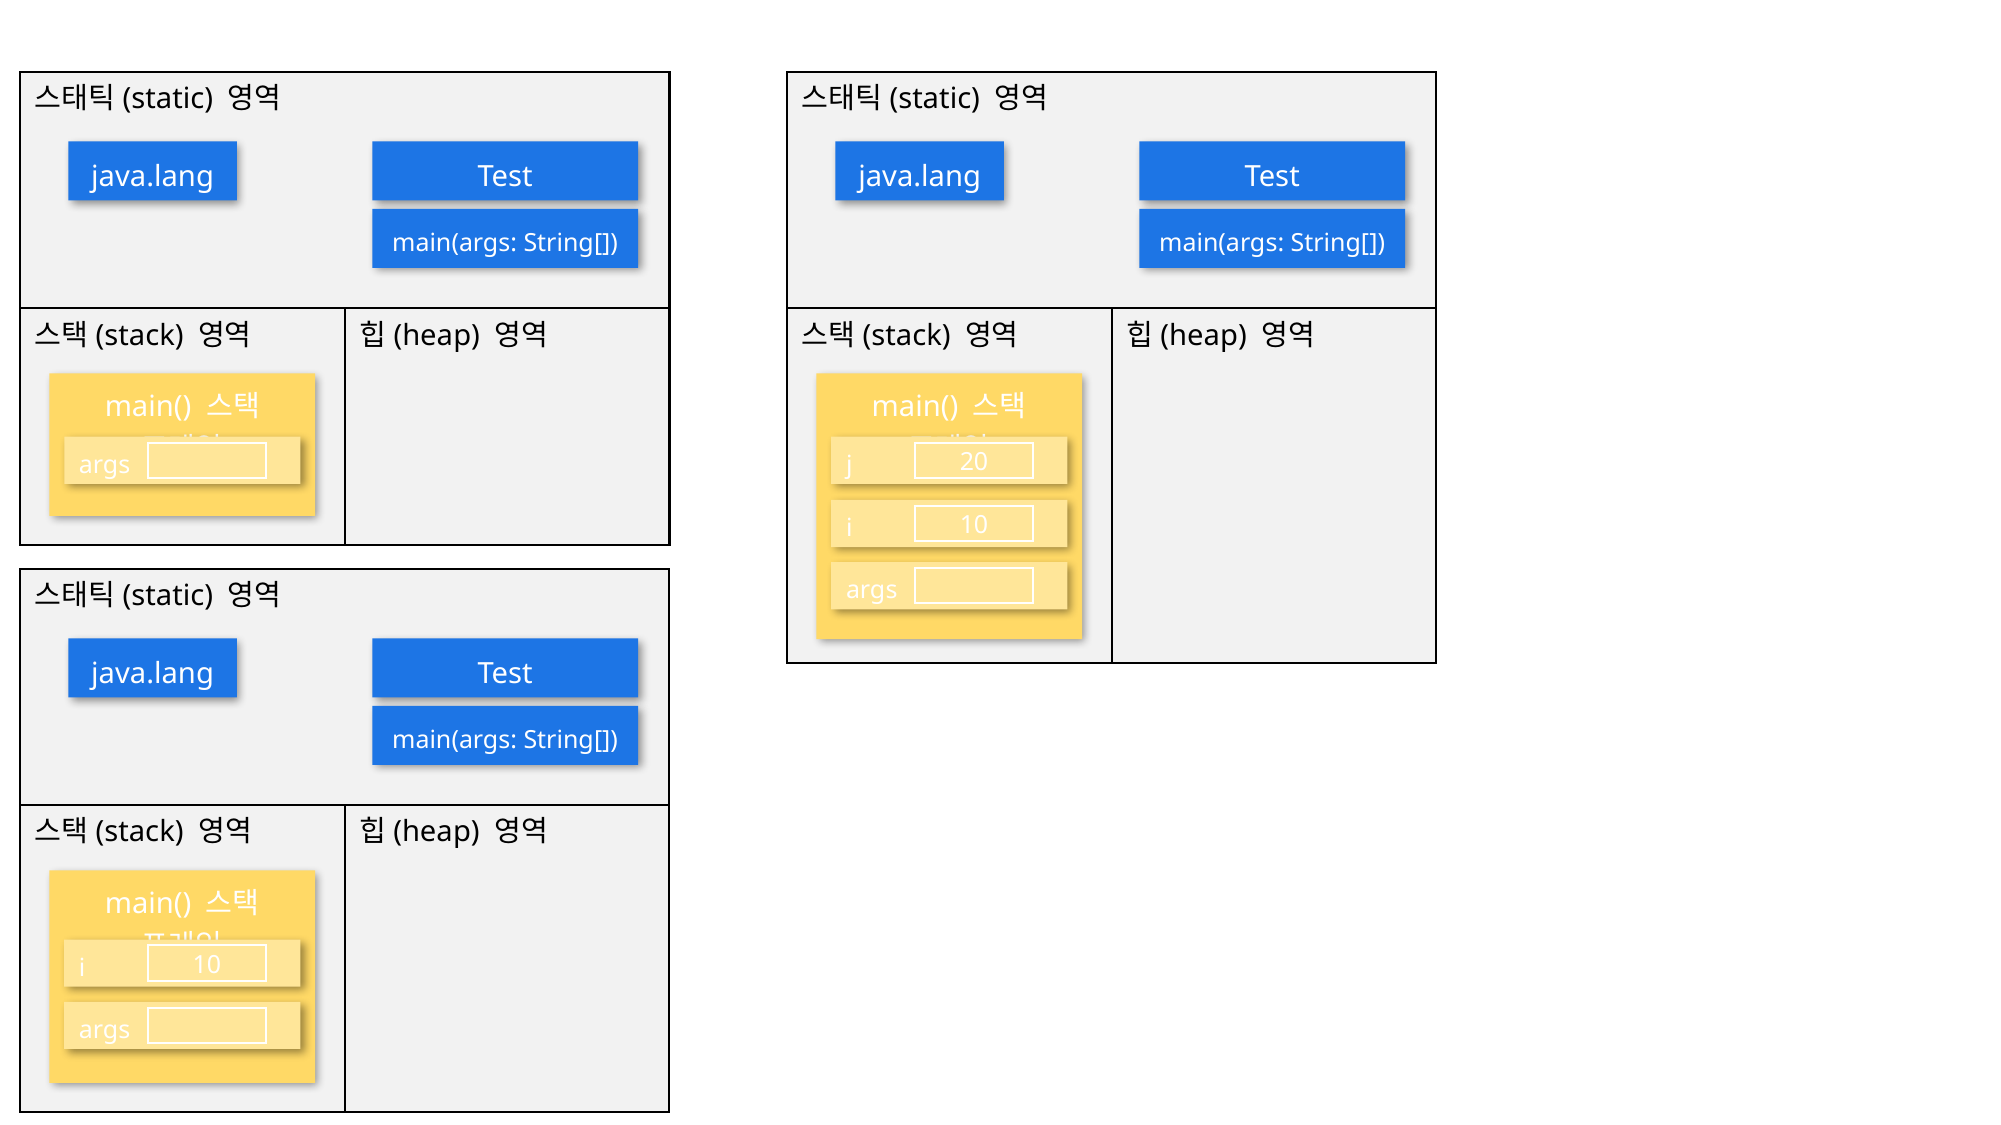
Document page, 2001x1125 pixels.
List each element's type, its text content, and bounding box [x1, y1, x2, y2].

text_box 스택(stack) 영역 [19, 804, 344, 1113]
text_box main() 스택 프레임 [815, 372, 1083, 640]
text_box main() 스택 프레임 [48, 869, 316, 1084]
text_box 스태틱(static) 영역 [786, 71, 1437, 307]
text_box Test [371, 140, 639, 201]
text_box main() 스택 프레임 [48, 372, 316, 517]
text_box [831, 499, 1068, 548]
text_box java.lang [67, 637, 238, 698]
text_box Test [371, 637, 639, 698]
text_box 스태틱(static) 영역 [19, 71, 671, 307]
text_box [831, 562, 1068, 610]
text_box java.lang [834, 140, 1005, 201]
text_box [64, 1001, 301, 1050]
text_box main(args: String[]) [371, 208, 639, 269]
text_box 스택(stack) 영역 [786, 307, 1111, 664]
text_box 스태틱(static) 영역 [19, 568, 670, 804]
text_box 힙(heap) 영역 [1111, 307, 1437, 664]
text_box 힙(heap) 영역 [344, 804, 670, 1113]
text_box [831, 436, 1068, 484]
text_box Test [1138, 140, 1406, 201]
text_box main(args: String[]) [371, 705, 639, 766]
text_box 스택(stack) 영역 [19, 307, 344, 546]
text_box 힙(heap) 영역 [344, 307, 671, 546]
text_box java.lang [67, 140, 238, 201]
text_box main(args: String[]) [1138, 208, 1406, 269]
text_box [64, 939, 301, 987]
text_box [64, 436, 301, 484]
